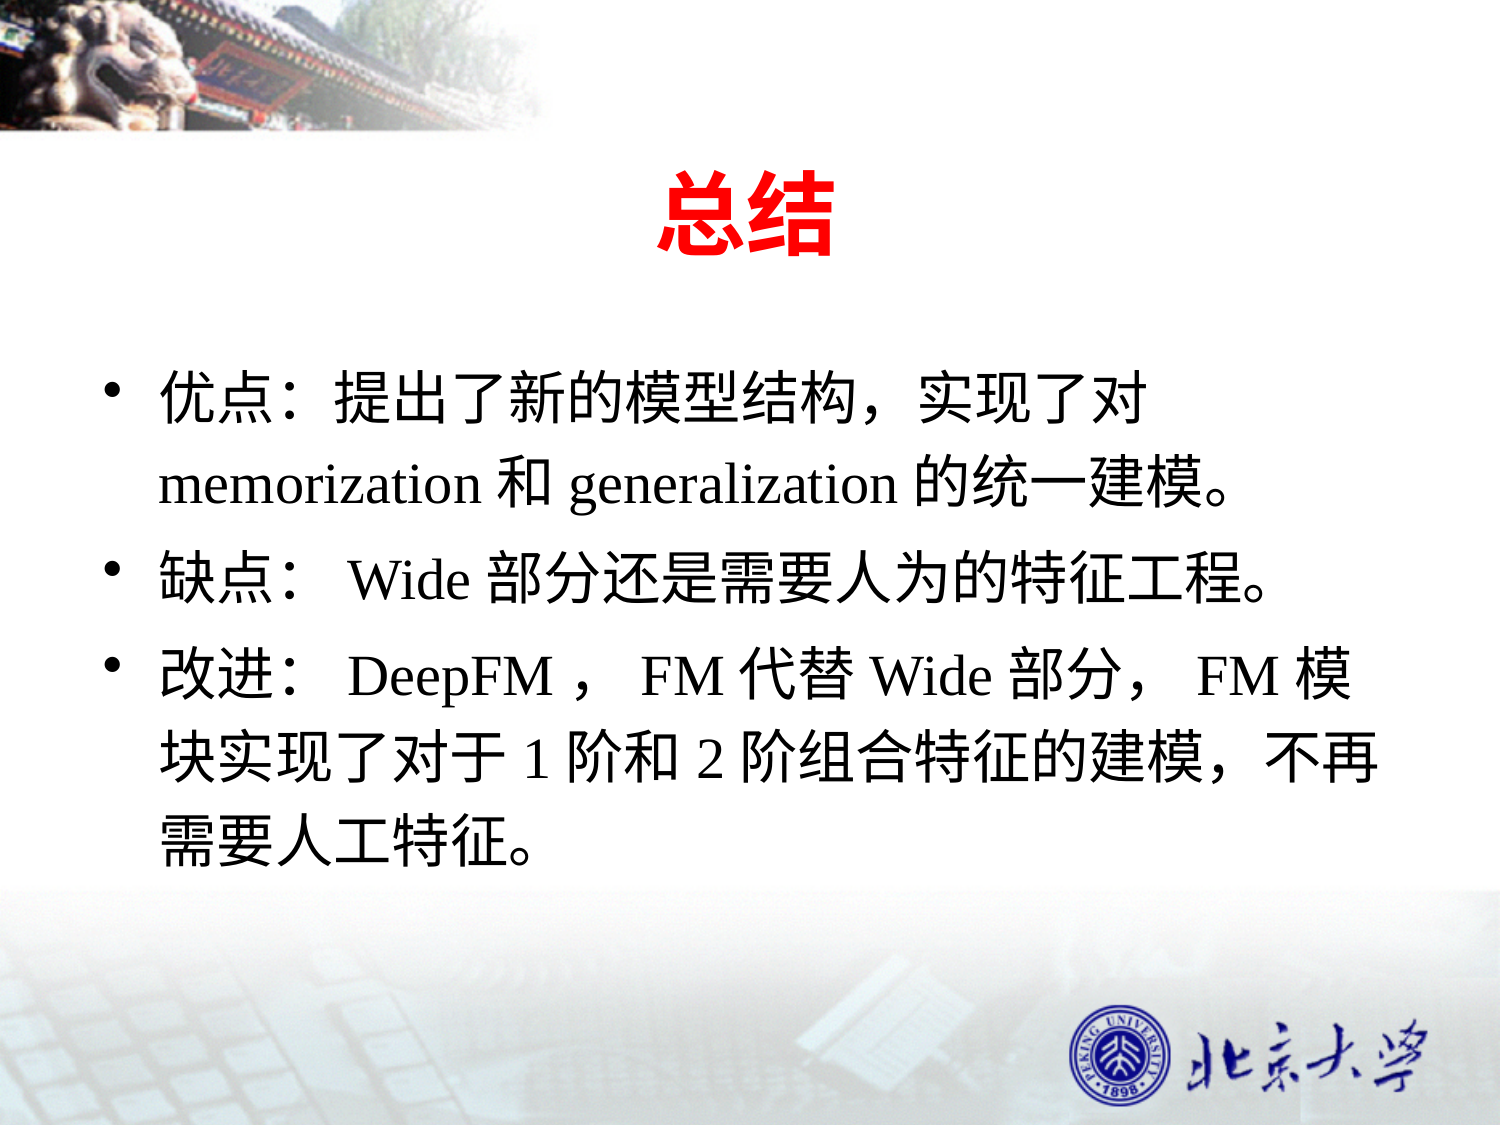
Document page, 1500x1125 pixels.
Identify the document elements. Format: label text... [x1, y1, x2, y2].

title 总结 [140, 140, 1354, 283]
list 优点：提出了新的模型结构，实现了对memorization和generalization的统一建模。 缺点：Wide部分还是需要人为的特征工程。 改进：DeepFM，FM代替Wide部分，FM模块实现了对于1阶和2阶组合特征的建模，不再需要人工特征。 [87, 339, 1424, 994]
picture [0, 0, 1500, 1125]
